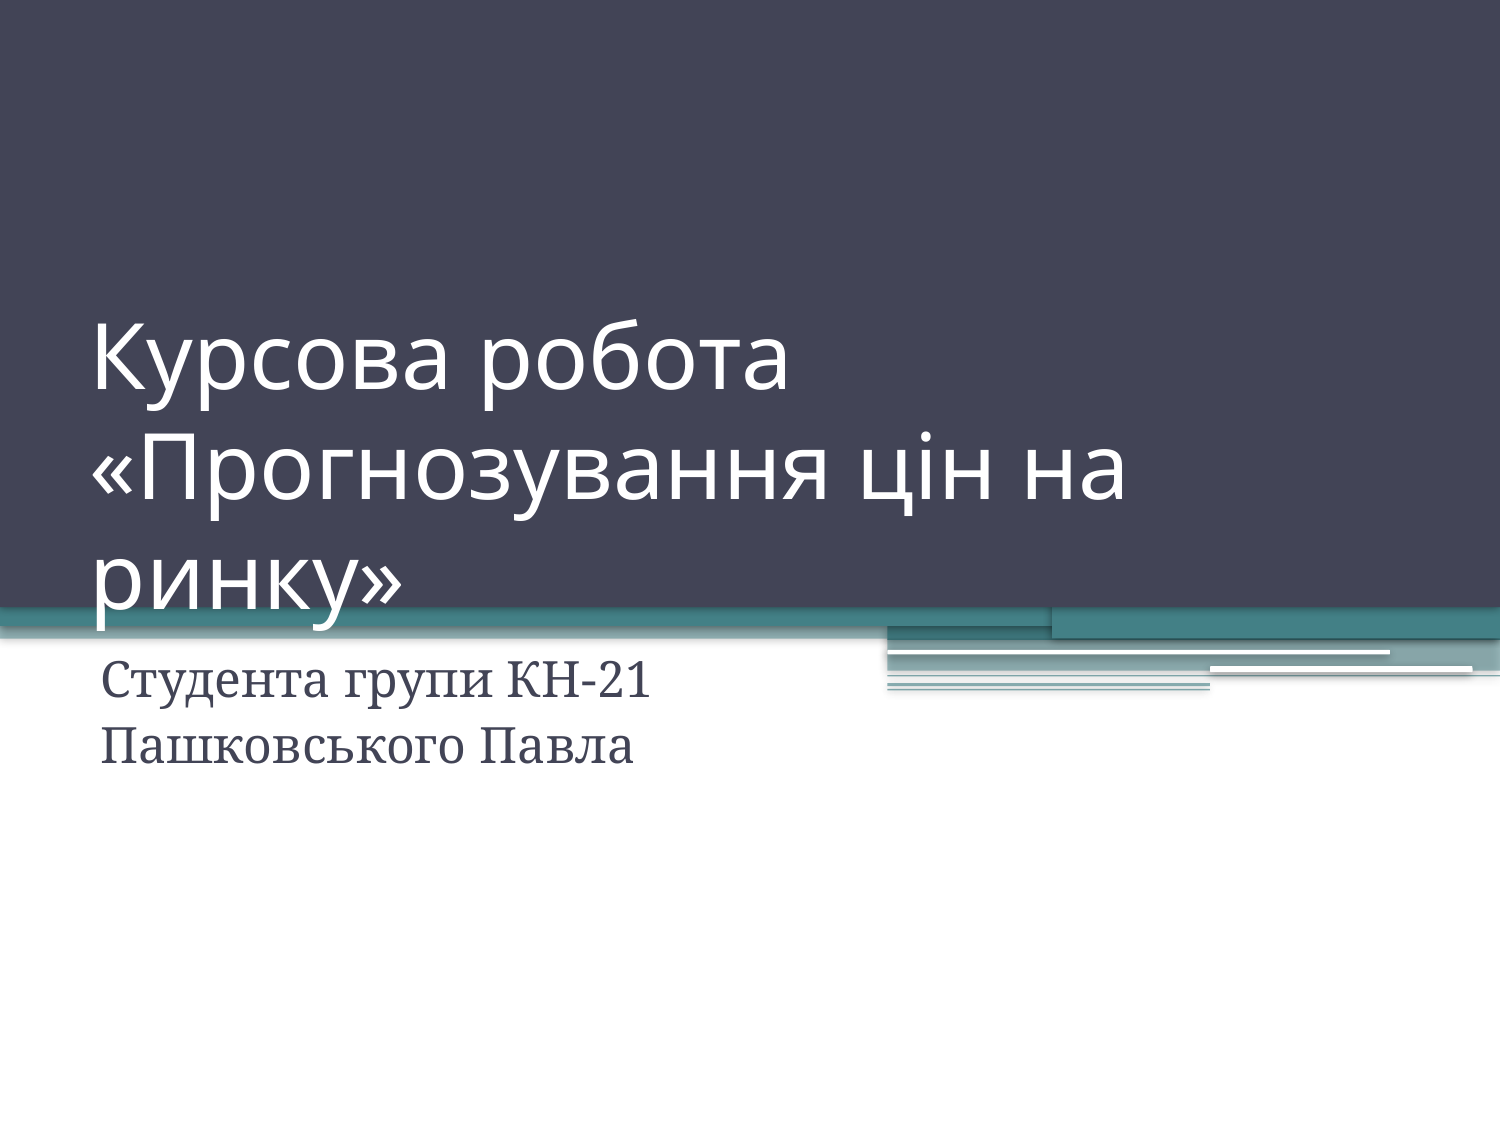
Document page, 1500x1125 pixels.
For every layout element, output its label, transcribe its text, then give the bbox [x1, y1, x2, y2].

subtitle Студента групи КН-21 Пашковського Павла [75, 639, 888, 928]
title Курсова робота «Прогнозування цін на ринку» [75, 394, 1463, 636]
